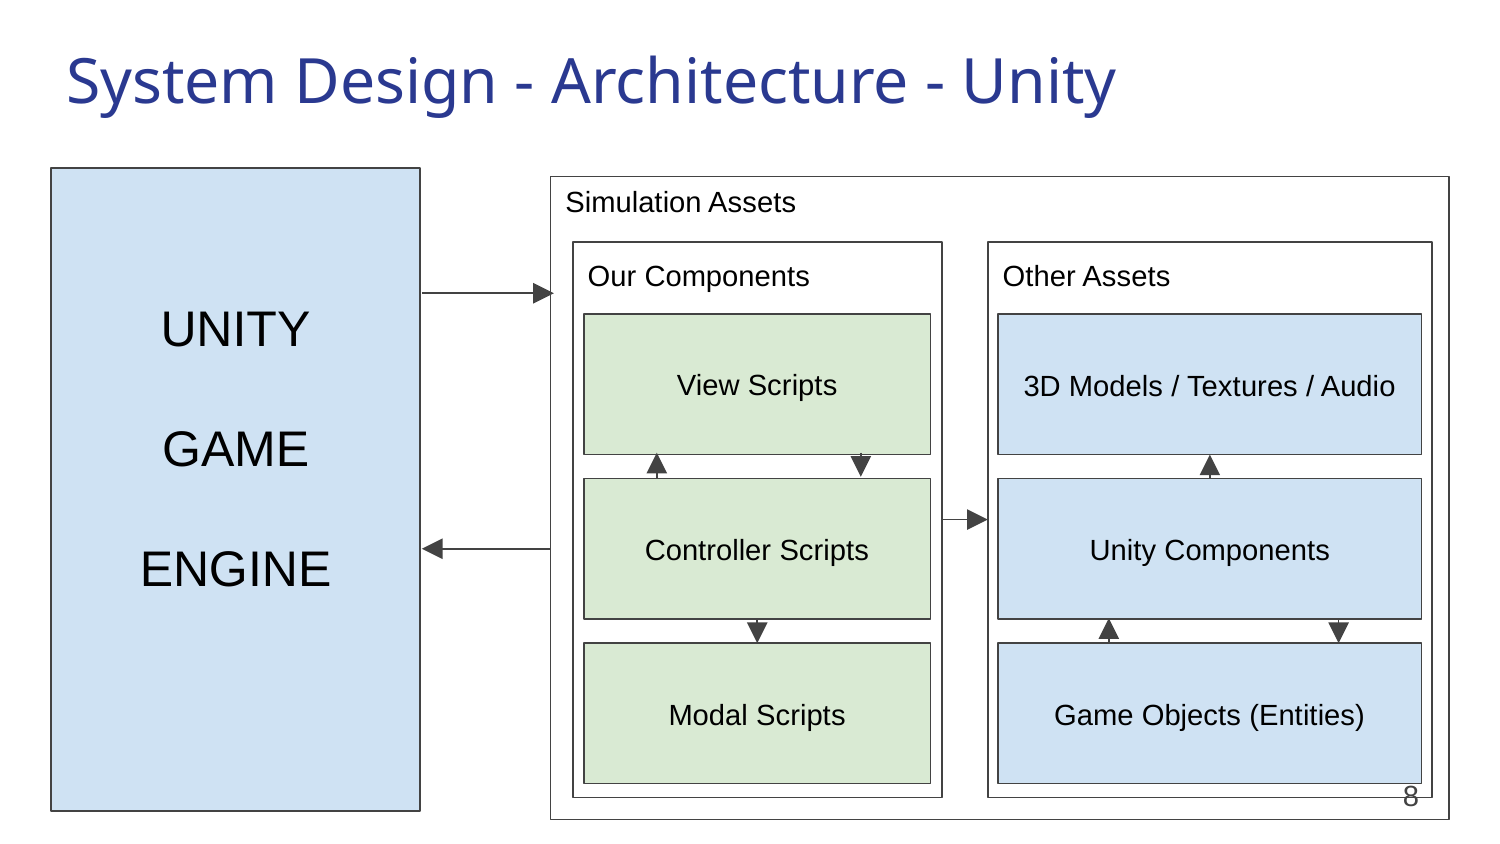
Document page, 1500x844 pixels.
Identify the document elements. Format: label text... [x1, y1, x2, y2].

text_box UNITY GAME ENGINE [57, 281, 414, 662]
text_box Simulation Assets [550, 168, 930, 220]
text_box [987, 294, 1432, 798]
text_box 3D Models / Textures / Audio [998, 313, 1422, 455]
text_box Unity Components [998, 478, 1422, 620]
text_box [51, 168, 421, 812]
text_box Other Assets [987, 241, 1432, 294]
text_box Game Objects (Entities) [998, 643, 1422, 784]
text_box View Scripts [584, 313, 931, 455]
text_box [572, 294, 942, 798]
text_box Controller Scripts [584, 478, 931, 620]
title System Design - Architecture - Unity [51, 25, 1449, 126]
slide_number ‹#› [1387, 762, 1478, 828]
text_box Our Components [572, 241, 942, 294]
text_box [550, 176, 1449, 820]
text_box Modal Scripts [584, 643, 931, 784]
